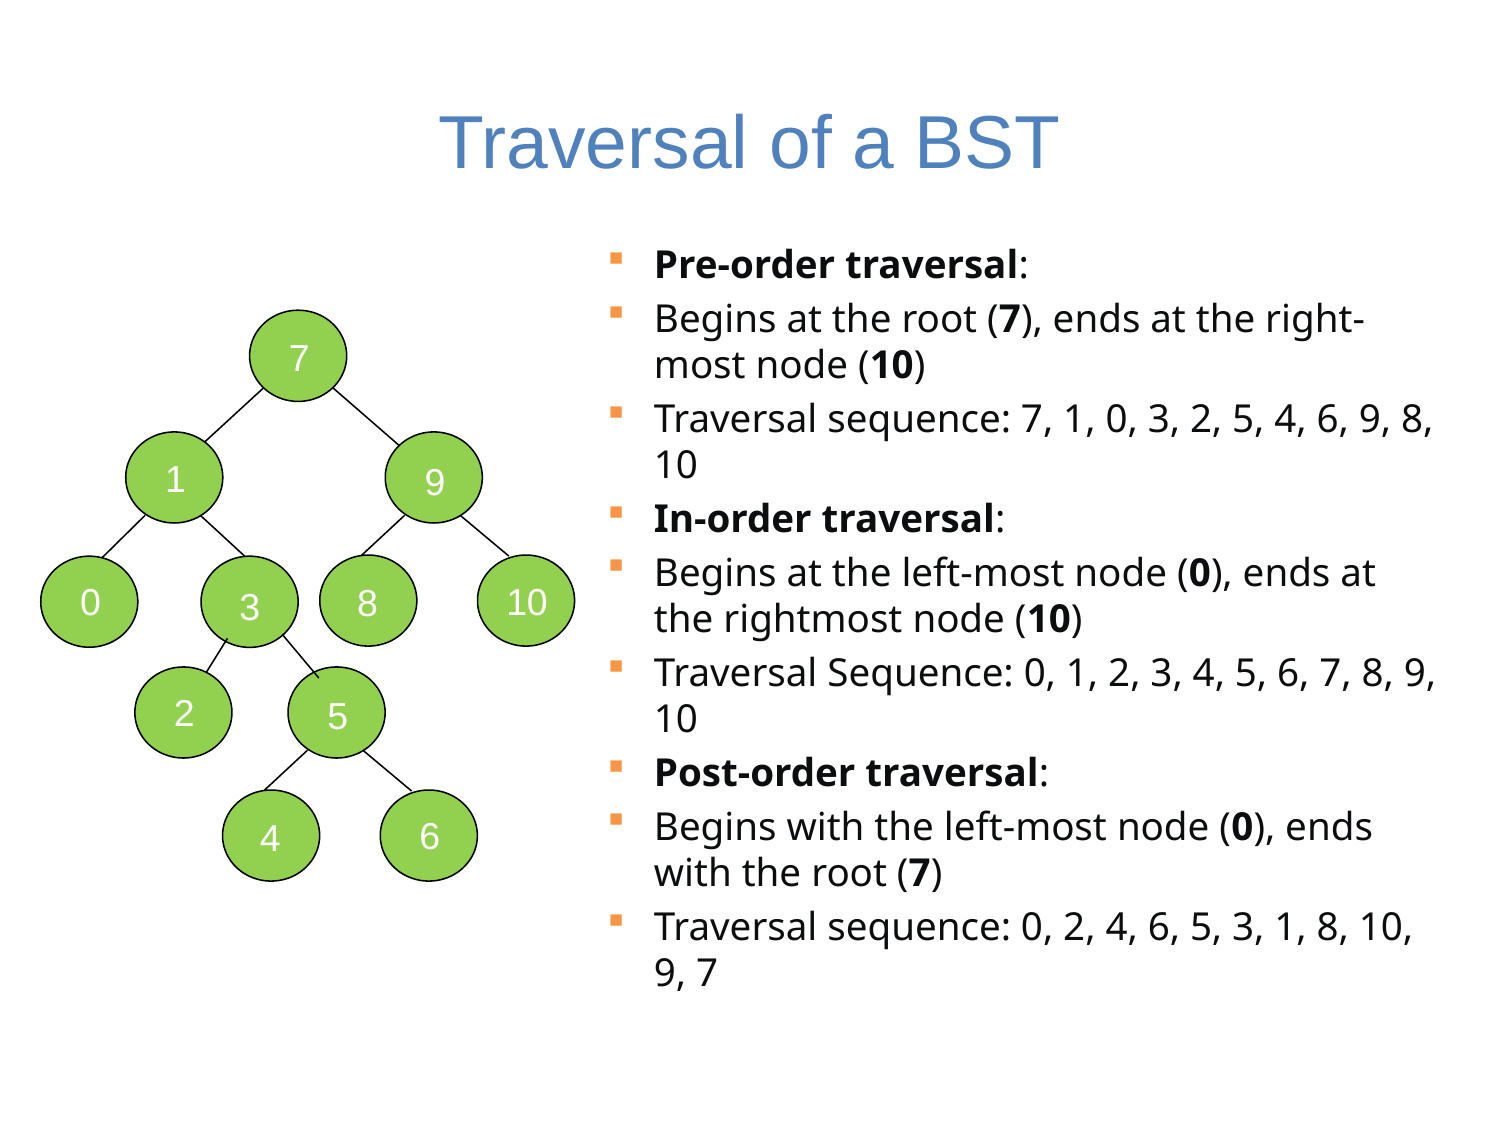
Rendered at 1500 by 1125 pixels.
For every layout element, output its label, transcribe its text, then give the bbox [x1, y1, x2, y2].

text_box [125, 431, 223, 523]
text_box 7 [272, 331, 325, 374]
text_box [222, 790, 320, 882]
text_box 6 [393, 810, 465, 853]
list Pre-order traversal: Begins at the root (7), ends at the right-most node (10) Traversal sequence: 7, 1, 0, 3, 2, 5, 4, 6, 9, 8, 10 In-order traversal: Begins at the left-most node (0), ends at the rightmost node (10) Traversal Sequence: 0, 1, 2, 3, 4, 5, 6, 7, 8, 9, 10 Post-order traversal: Begins with the left-most node (0), ends with the root (7) Traversal sequence: 0, 2, 4, 6, 5, 3, 1, 8, 10, 9, 7 [592, 232, 1456, 1003]
text_box 0 [63, 575, 116, 619]
text_box [40, 556, 138, 648]
text_box [380, 790, 478, 882]
text_box [385, 431, 483, 523]
text_box [319, 555, 417, 647]
text_box [249, 310, 347, 402]
text_box 3 [222, 580, 275, 623]
text_box [201, 556, 299, 648]
title Traversal of a BST [75, 45, 1425, 233]
text_box 4 [243, 812, 296, 855]
text_box 2 [147, 687, 219, 730]
text_box 9 [407, 455, 460, 498]
text_box [477, 555, 575, 647]
text_box 1 [148, 453, 201, 496]
text_box [134, 666, 232, 759]
text_box 8 [340, 577, 393, 620]
text_box [288, 666, 386, 759]
text_box 10 [490, 575, 562, 618]
text_box 5 [310, 690, 363, 733]
